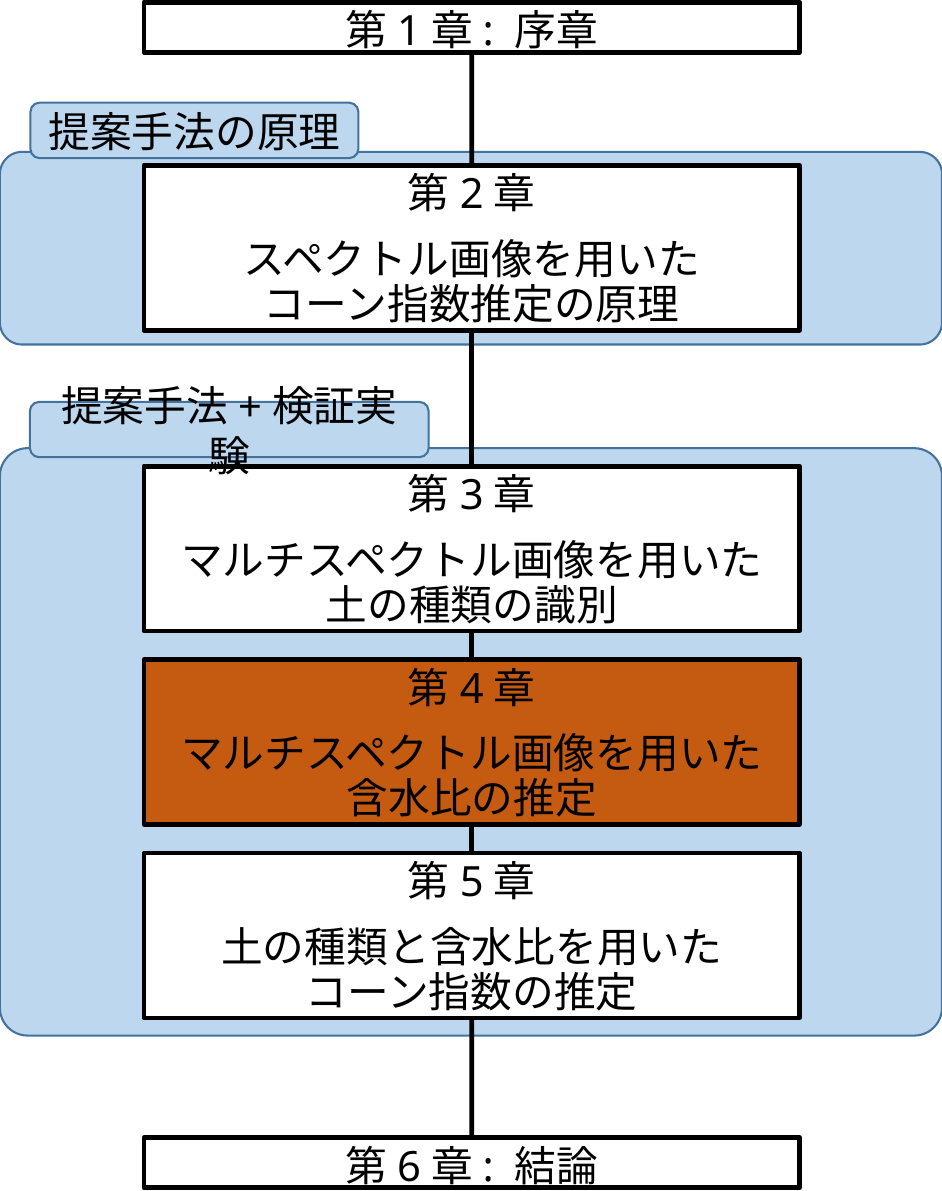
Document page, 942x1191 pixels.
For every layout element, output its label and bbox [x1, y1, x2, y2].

text_box [0, 2, 942, 1188]
